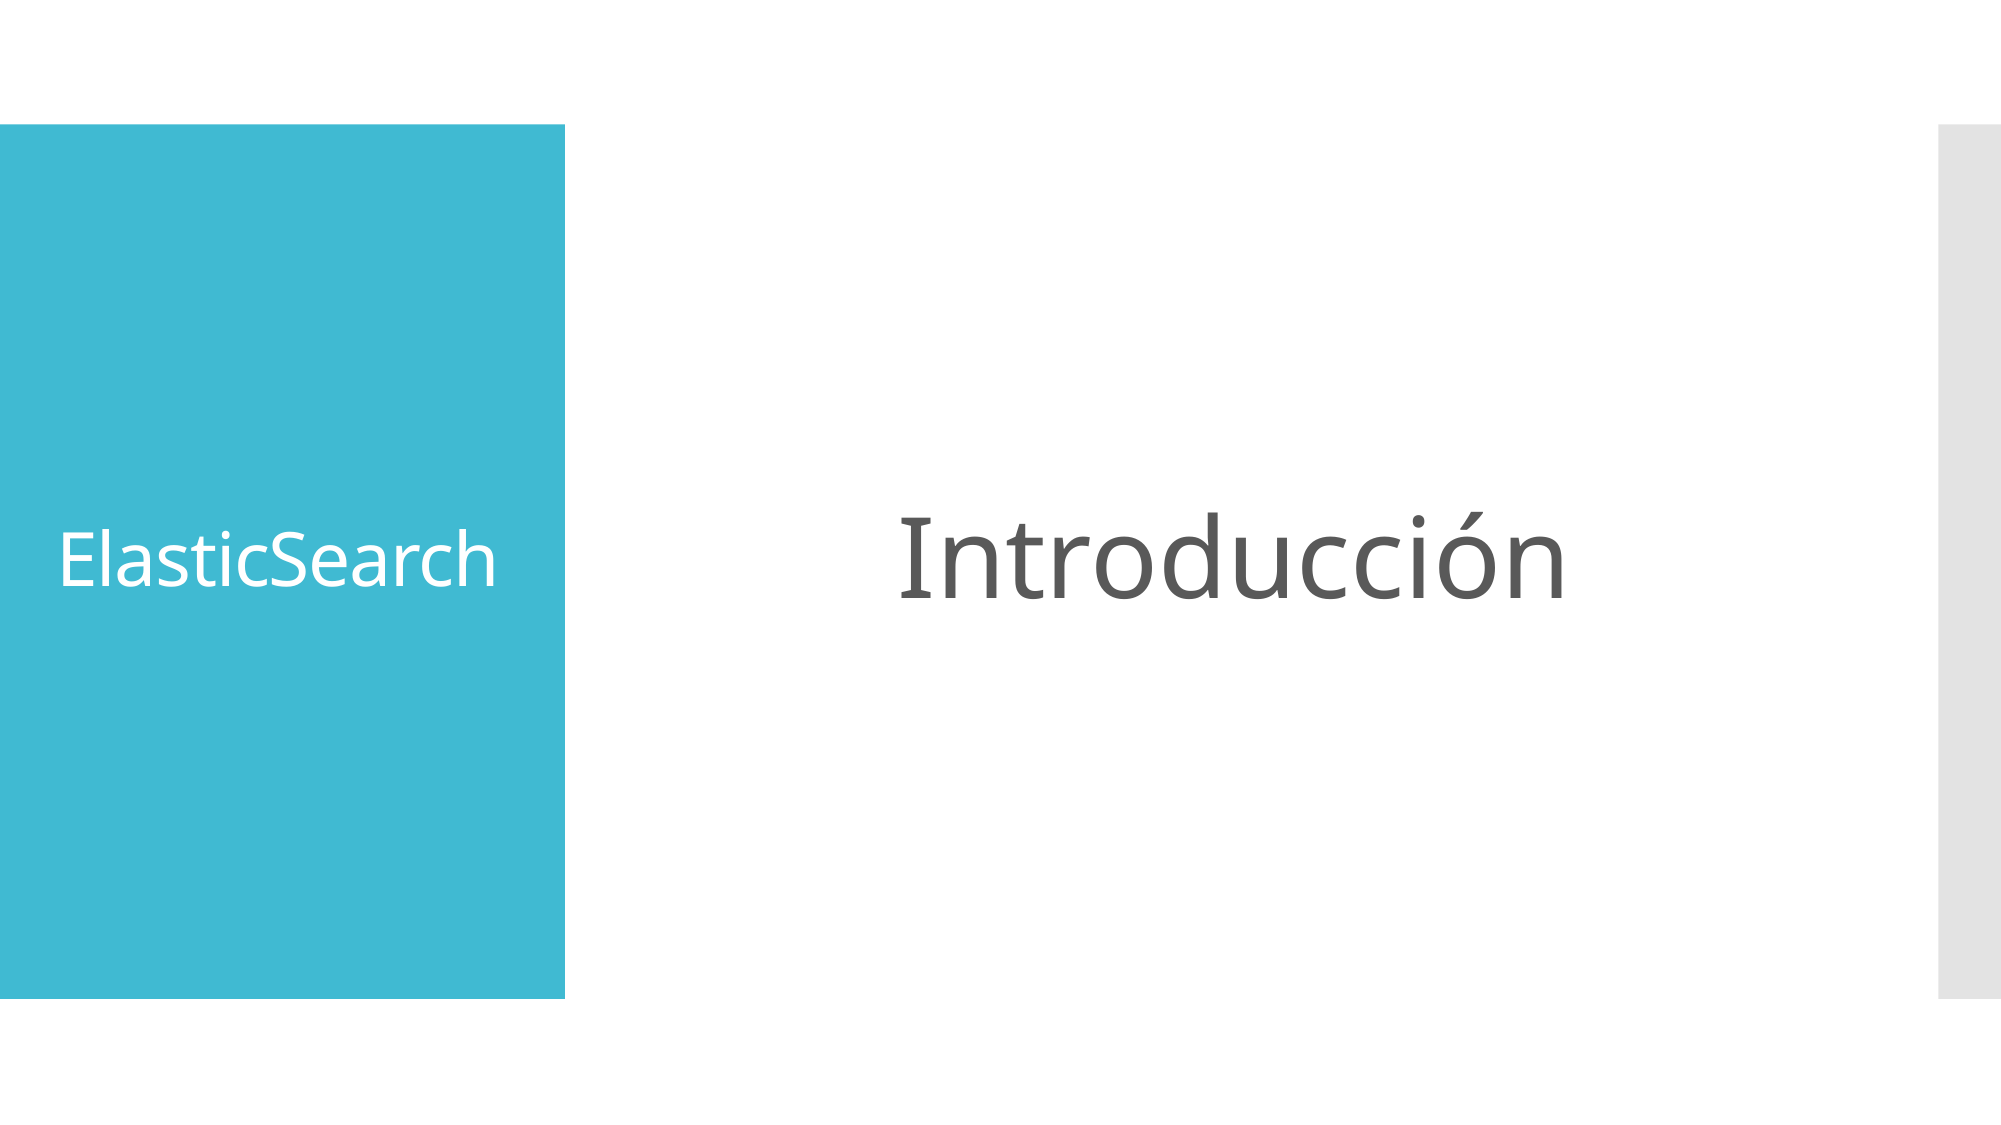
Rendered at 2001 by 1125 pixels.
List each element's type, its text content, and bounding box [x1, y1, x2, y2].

list Introducción [634, 141, 1835, 982]
title ElasticSearch [41, 184, 525, 940]
